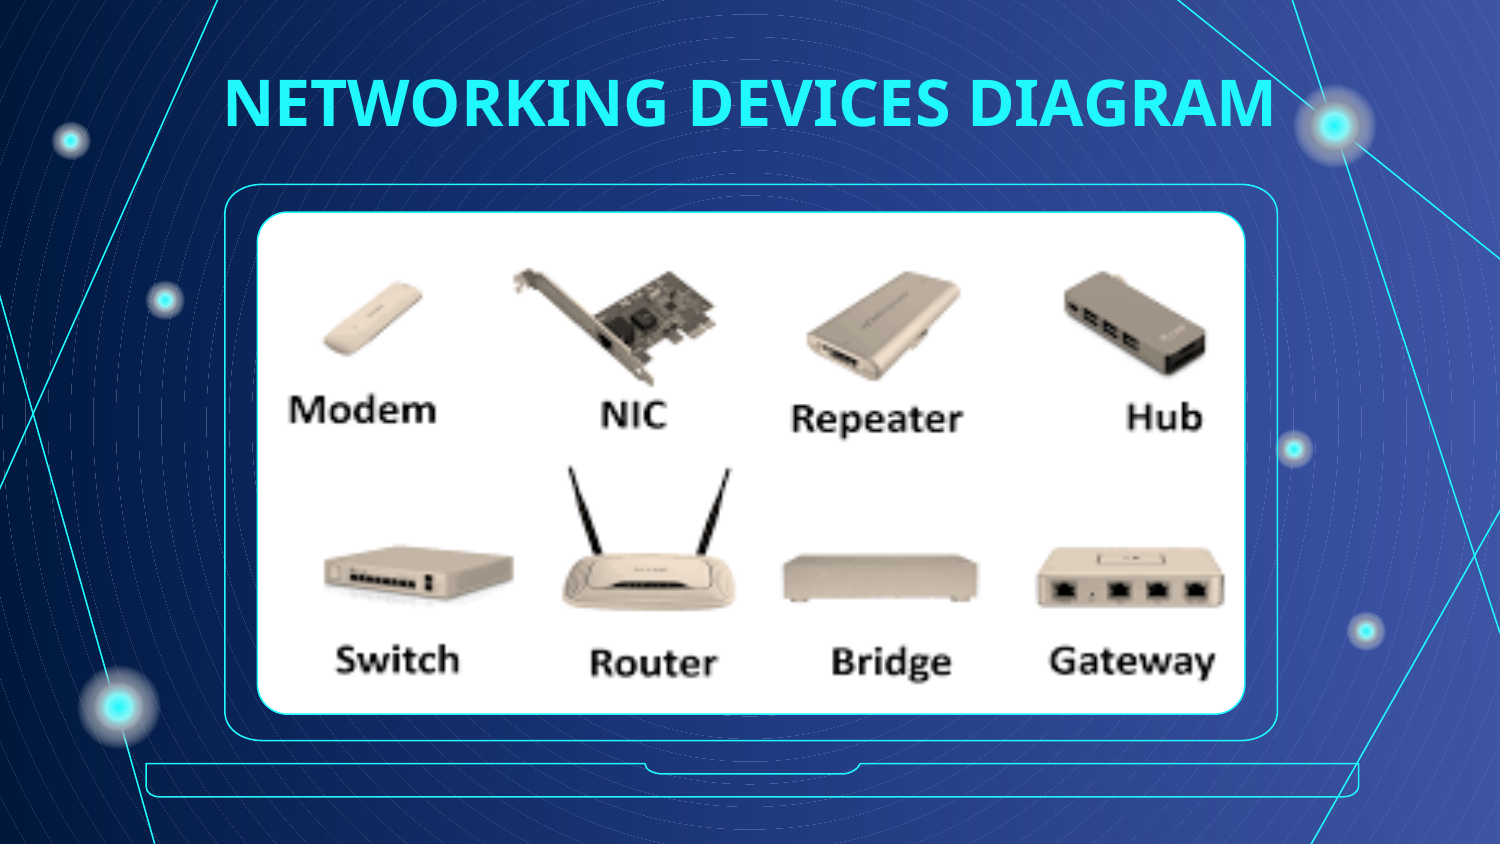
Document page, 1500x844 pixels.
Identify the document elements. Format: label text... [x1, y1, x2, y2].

title NETWORKING DEVICES DIAGRAM [118, 46, 1382, 193]
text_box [145, 184, 1359, 798]
picture [257, 211, 1246, 715]
